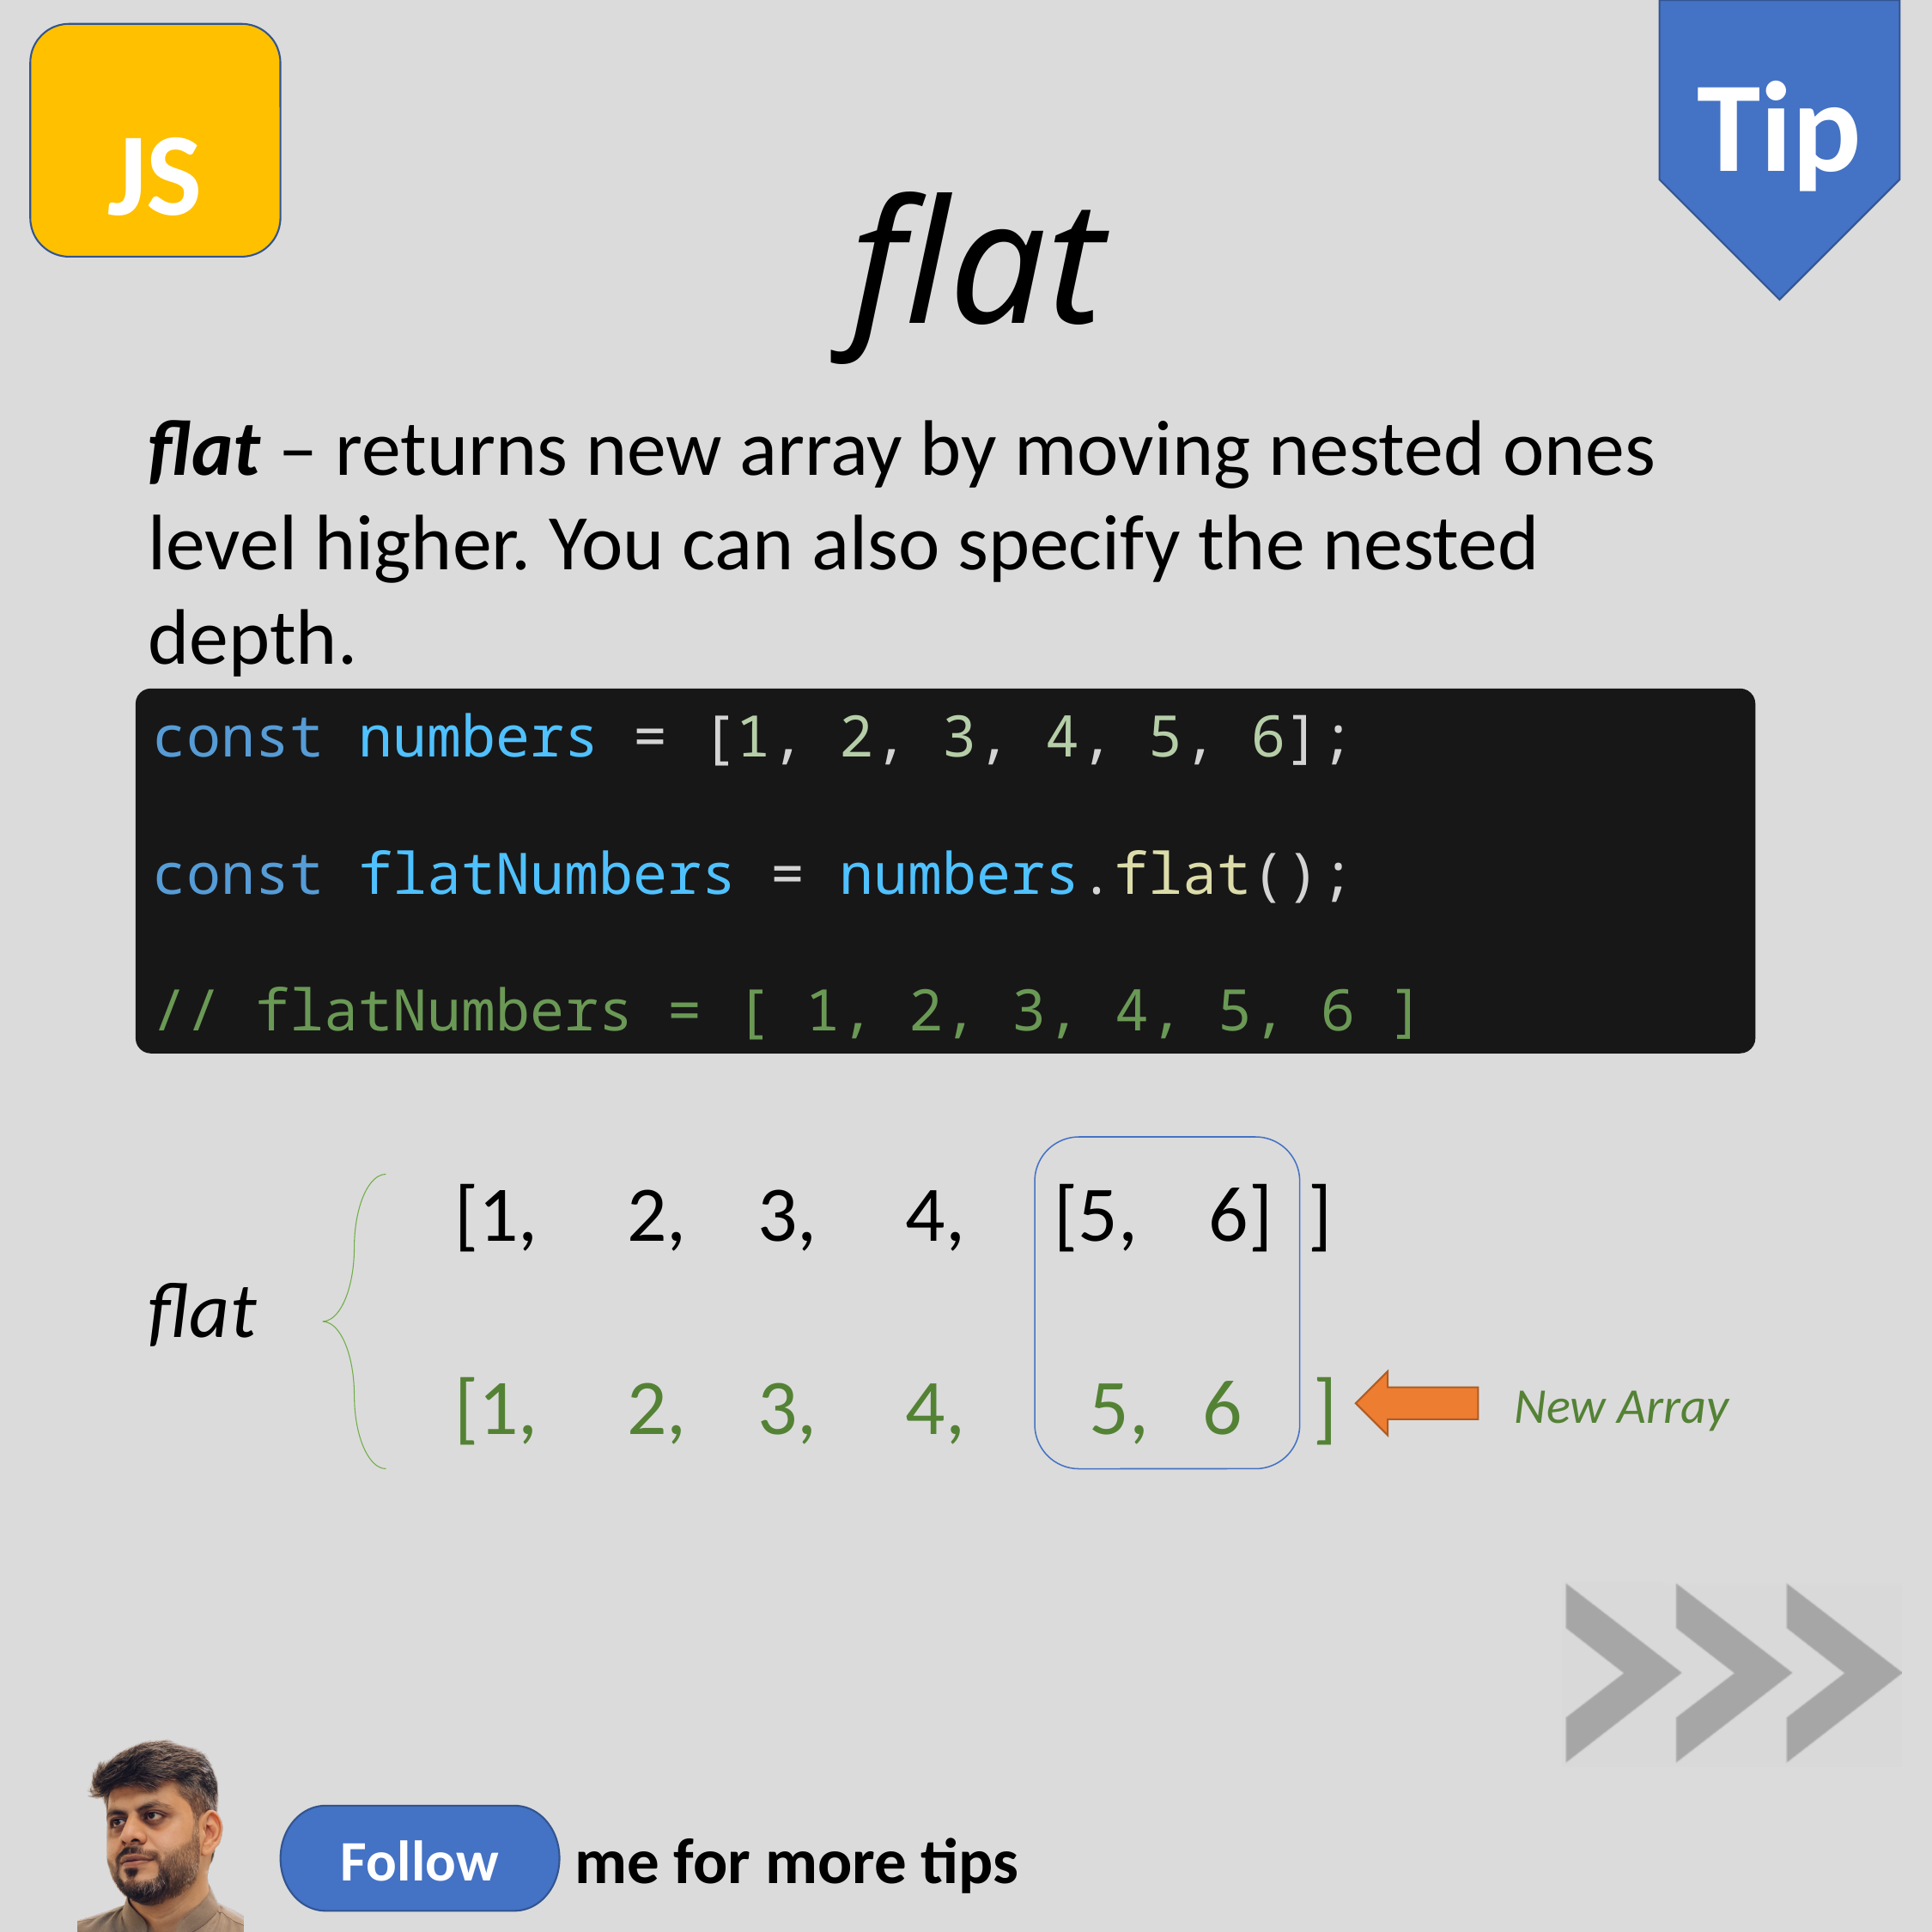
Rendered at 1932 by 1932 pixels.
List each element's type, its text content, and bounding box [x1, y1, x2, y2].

text_box JS [29, 22, 282, 258]
text_box [1042, 1137, 1292, 1156]
text_box flat [302, 145, 1652, 365]
text_box const numbers = [1, 2, 3, 4, 5, 6]; const flatNumbers = numbers.flat(); // flatNumbers = [ 1, 2, 3, 4, 5, 6 ] [135, 688, 1756, 1054]
text_box Tip [1658, 0, 1901, 301]
text_box Follow [279, 1804, 561, 1912]
text_box flat – returns new array by moving nested ones level higher. You can also specify the nested depth. [135, 390, 1756, 687]
picture [1562, 1582, 1902, 1767]
picture [76, 1731, 244, 1932]
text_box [135, 1156, 1855, 1469]
text_box me for more tips [562, 1812, 1033, 1903]
